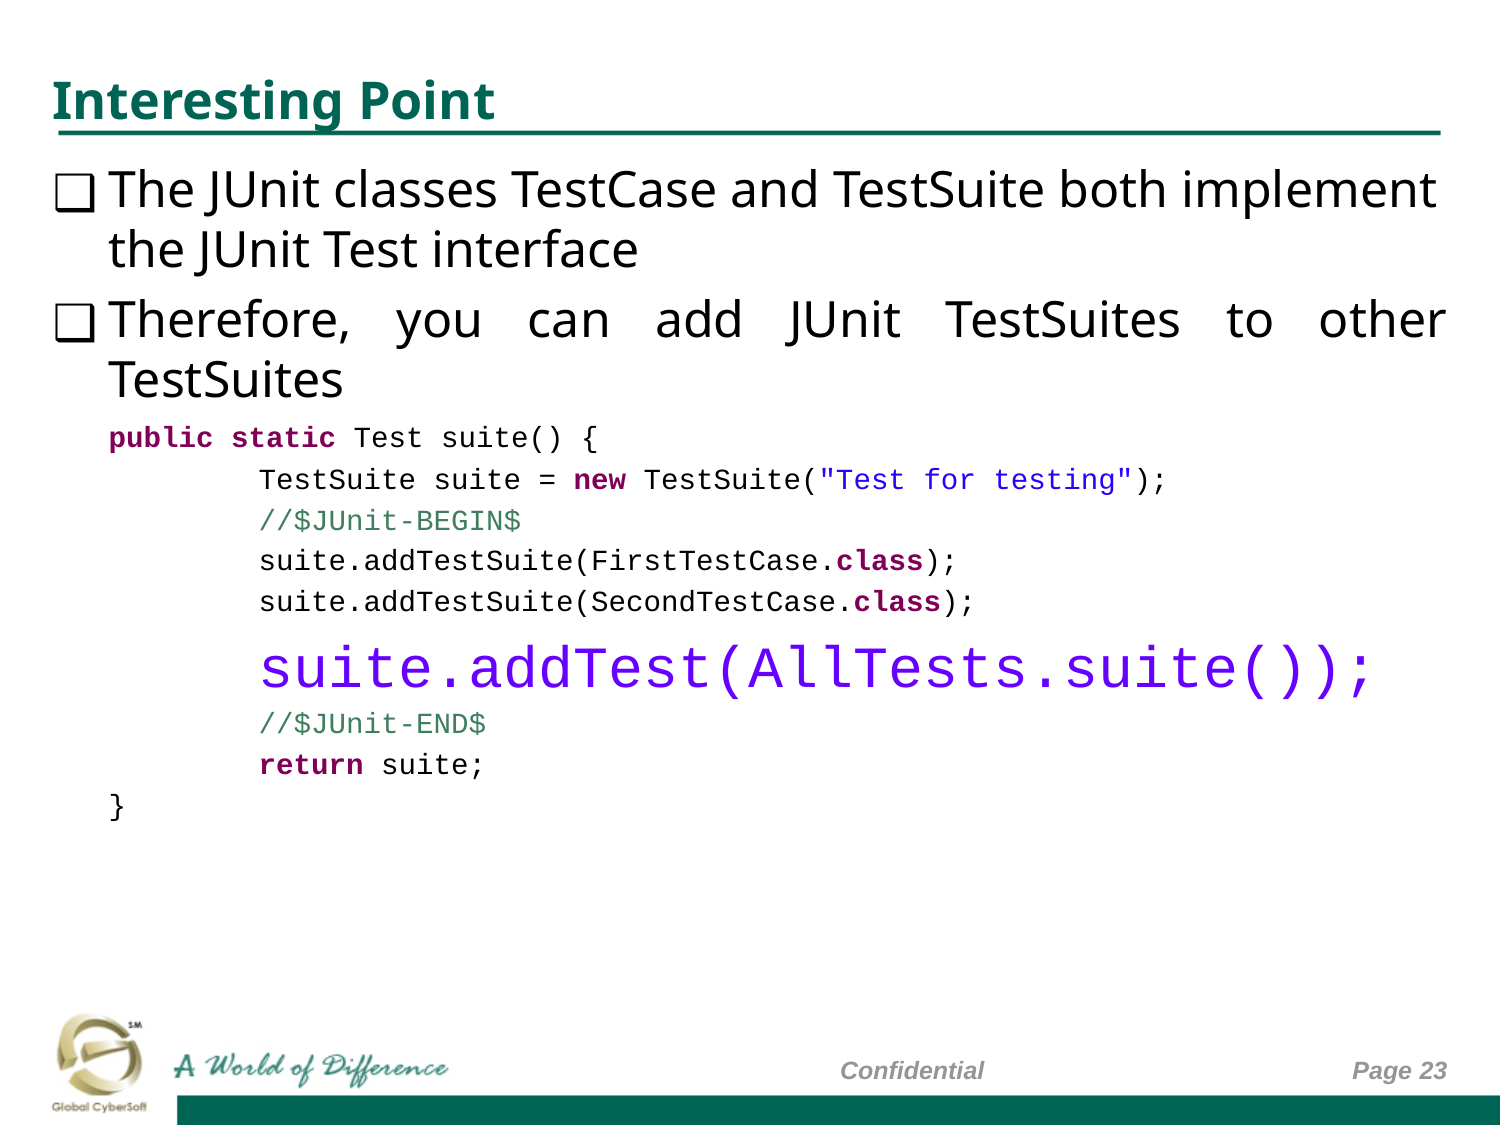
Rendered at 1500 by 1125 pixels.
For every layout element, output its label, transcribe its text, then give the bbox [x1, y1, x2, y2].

text_box Confidential [675, 1046, 1150, 1125]
list The JUnit classes TestCase and TestSuite both implement the JUnit Test interface Therefore, you can add JUnit TestSuites to other TestSuites public static Test suite() { TestSuite suite = new TestSuite("Test for testing"); //$JUnit-BEGIN$ suite.addTestSuite(FirstTestCase.class); suite.addTestSuite(SecondTestCase.class); suite.addTest(AllTests.suite()); //$JUnit-END$ return suite; } [37, 149, 1463, 1025]
text_box Page ‹#› [1150, 1046, 1463, 1125]
title Interesting Point [37, 37, 1463, 138]
picture [0, 0, 1500, 1125]
